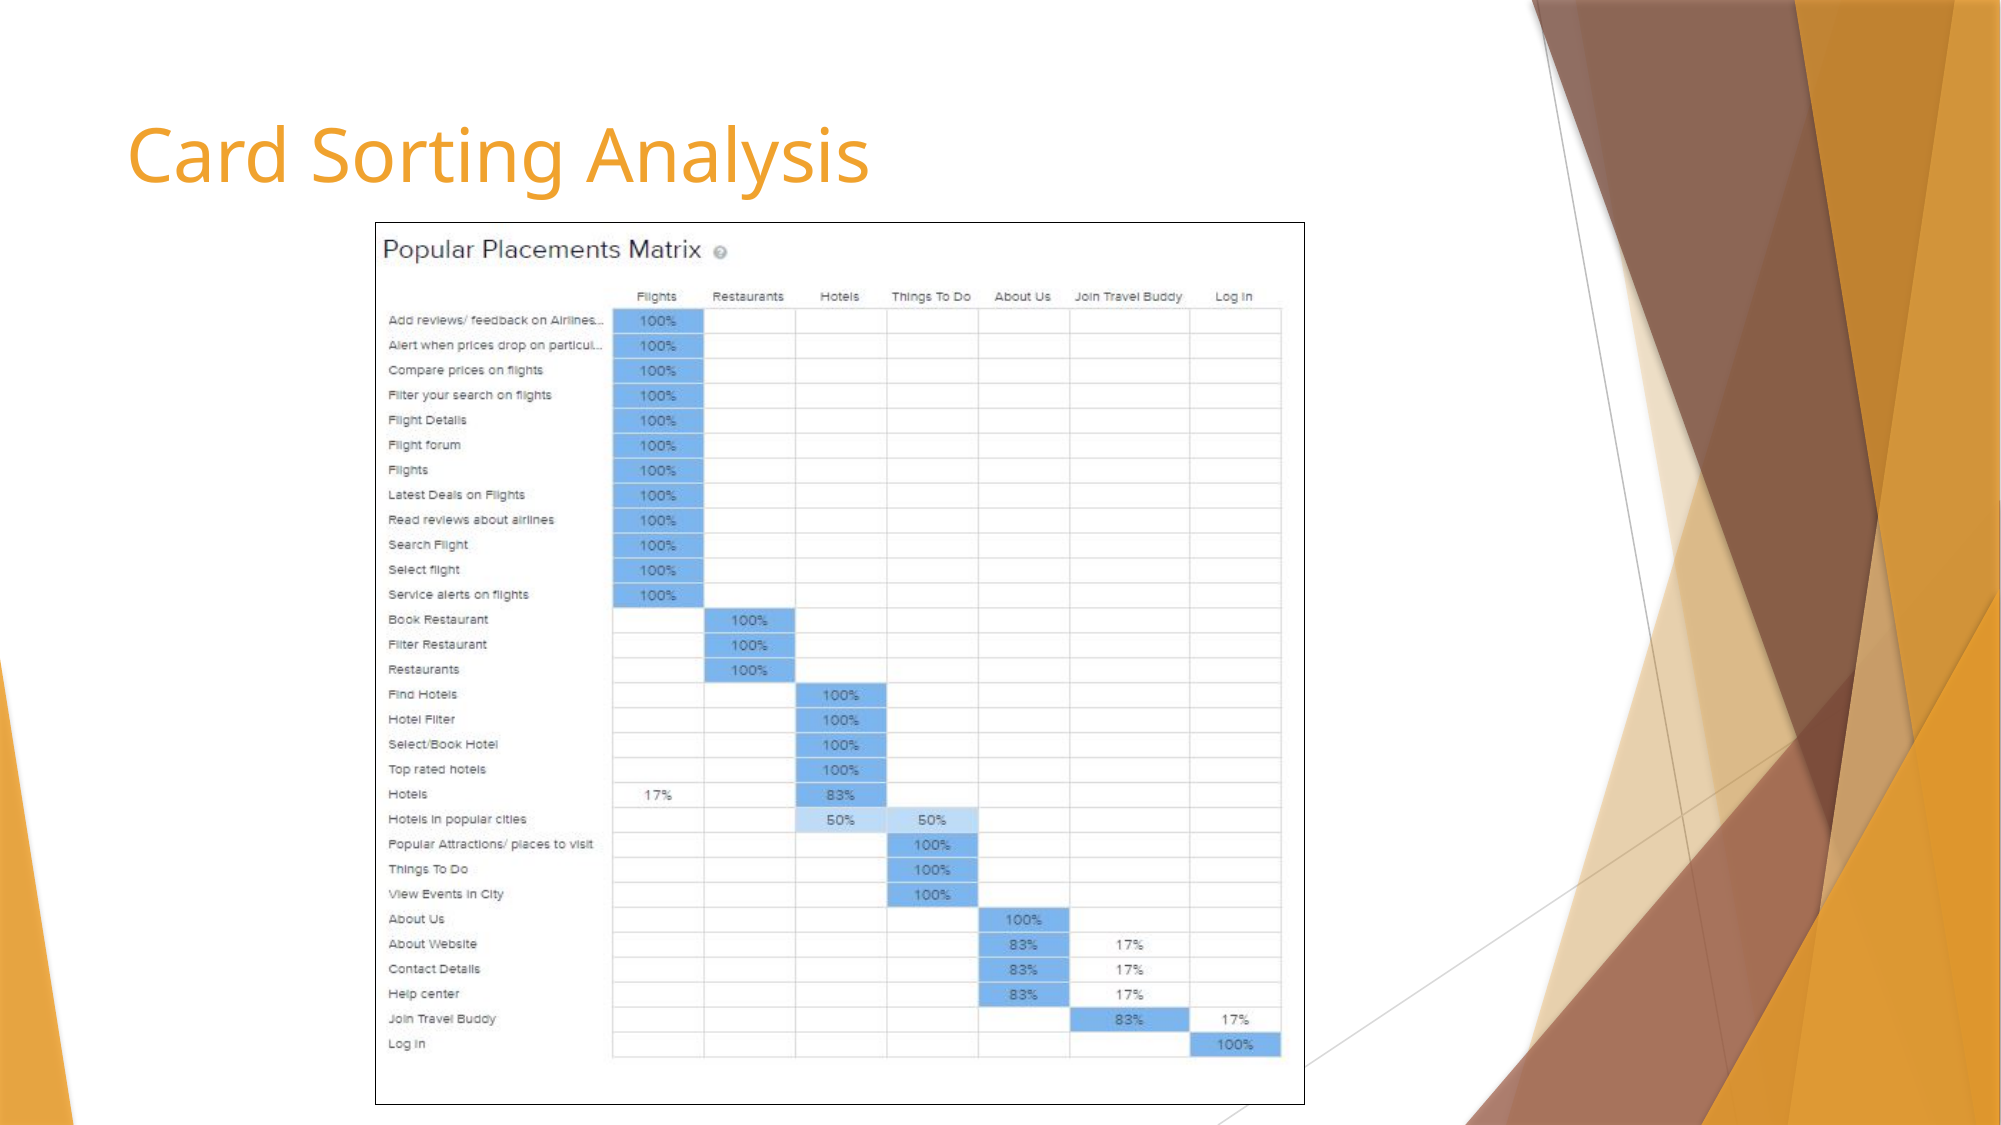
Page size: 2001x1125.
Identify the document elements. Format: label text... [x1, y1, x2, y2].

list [374, 221, 1306, 1106]
title Card Sorting Analysis [111, 99, 1522, 317]
